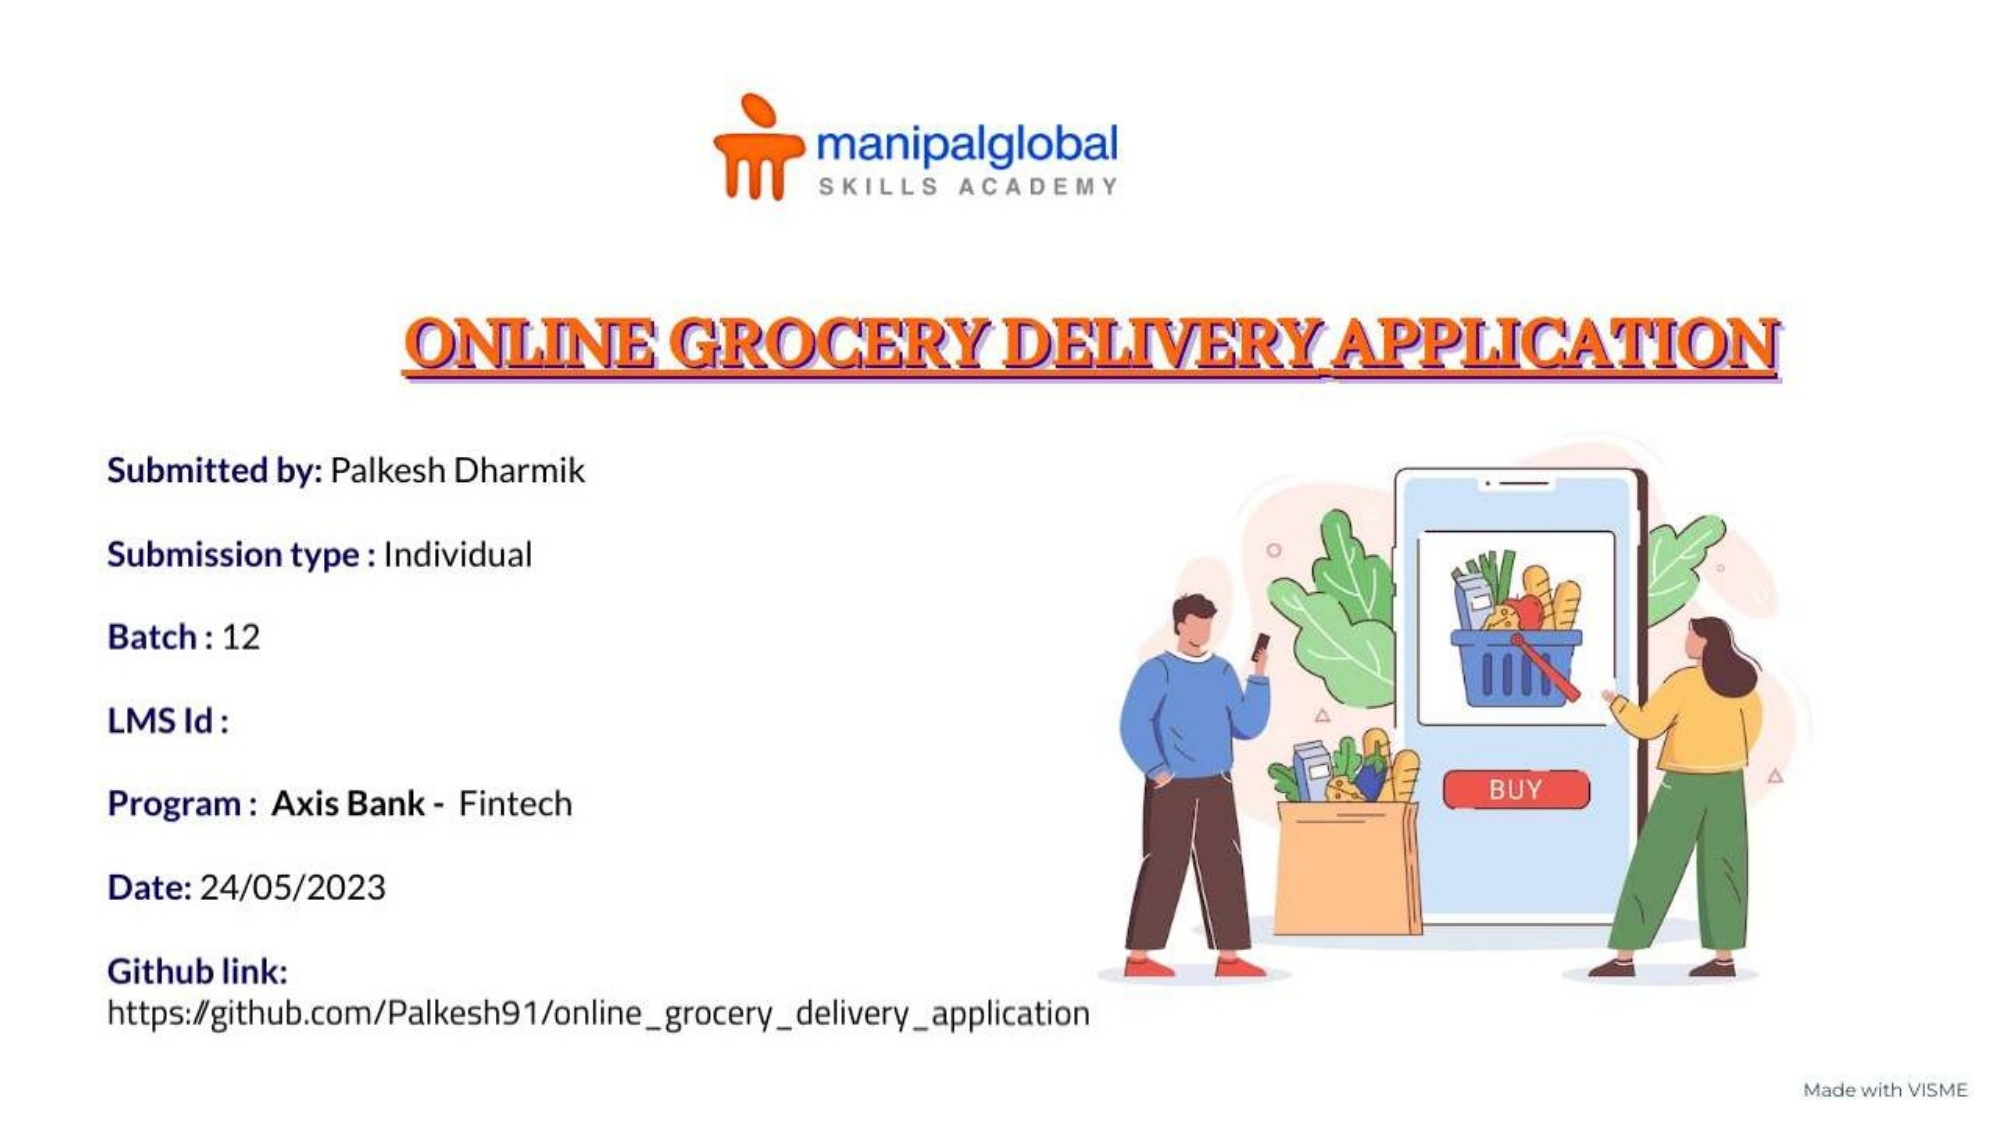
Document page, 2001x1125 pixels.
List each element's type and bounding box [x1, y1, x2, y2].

picture [98, 73, 1976, 1101]
